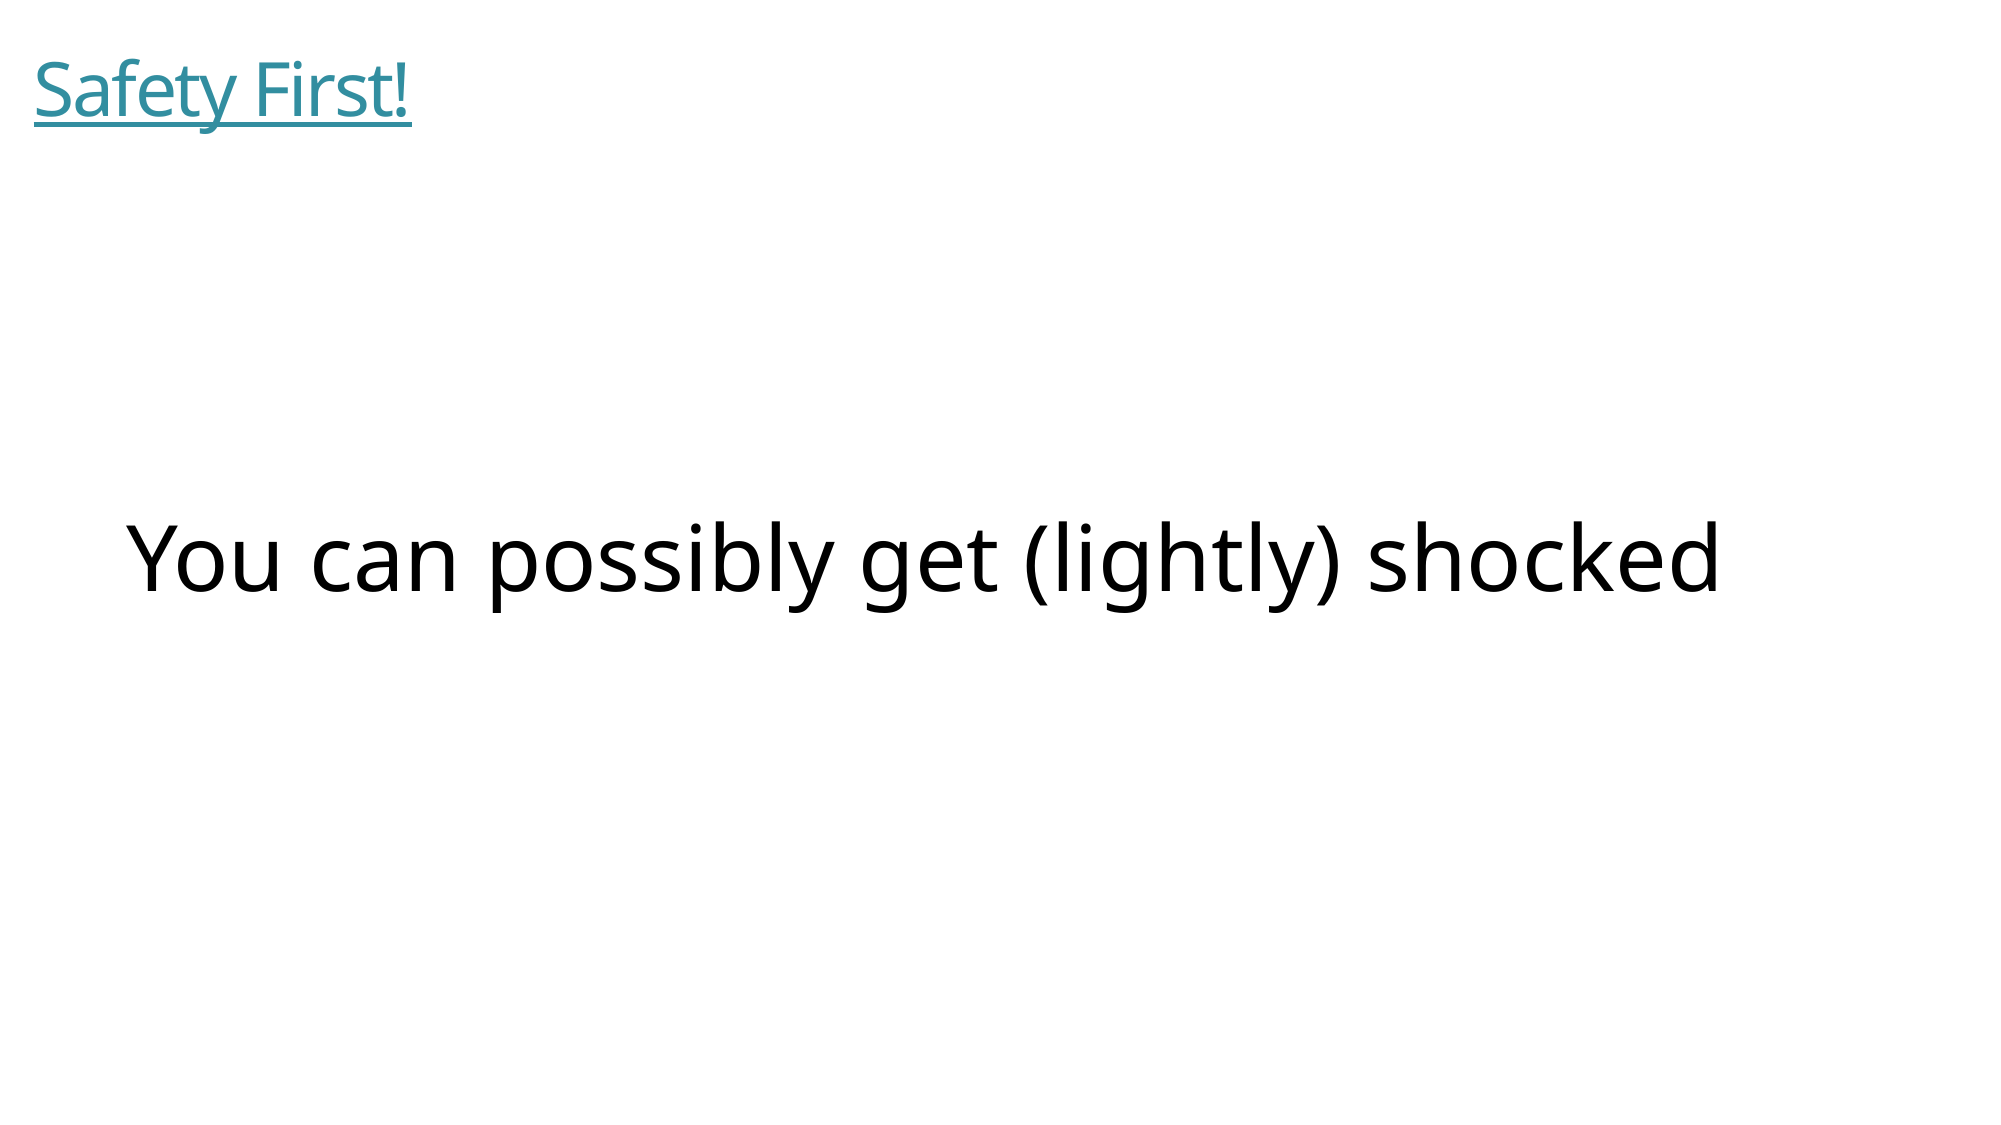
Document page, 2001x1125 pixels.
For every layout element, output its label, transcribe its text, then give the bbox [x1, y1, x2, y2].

title Safety First! [18, 6, 1875, 180]
list You can possibly get (lightly) shocked [111, 179, 1876, 948]
